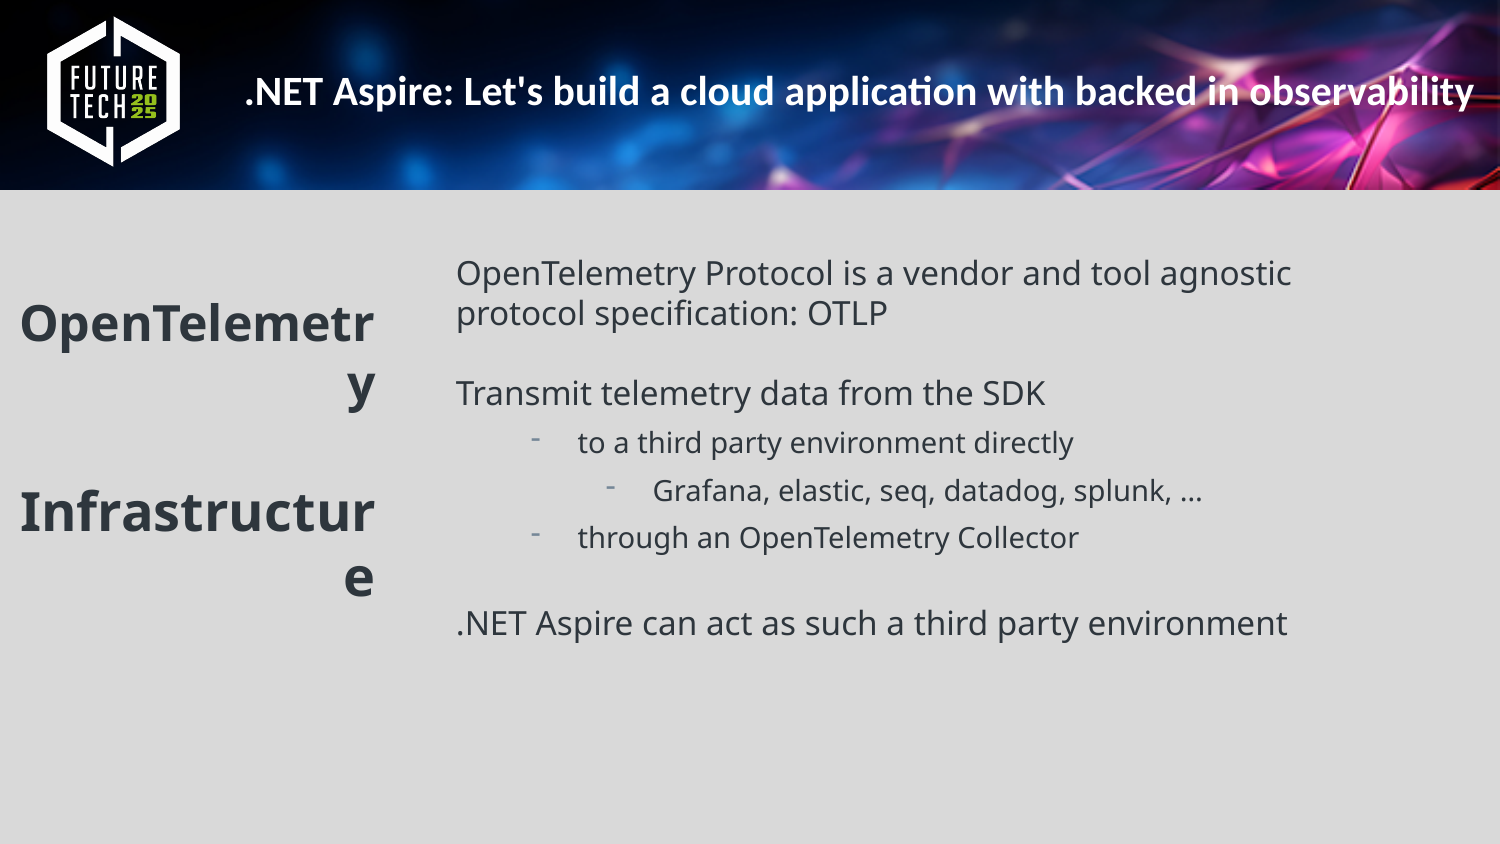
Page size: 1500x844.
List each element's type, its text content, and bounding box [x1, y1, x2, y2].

text_box OpenTelemetry Infrastructure [0, 291, 376, 403]
picture [0, 0, 1500, 190]
text_box OpenTelemetry Protocol is a vendor and tool agnostic protocol specification: OTLP Transmit telemetry data from the SDK to a third party environment directly Grafana, elastic, seq, datadog, splunk, … through an OpenTelemetry Collector .NET Aspire can act as such a third party environment [455, 252, 1388, 777]
